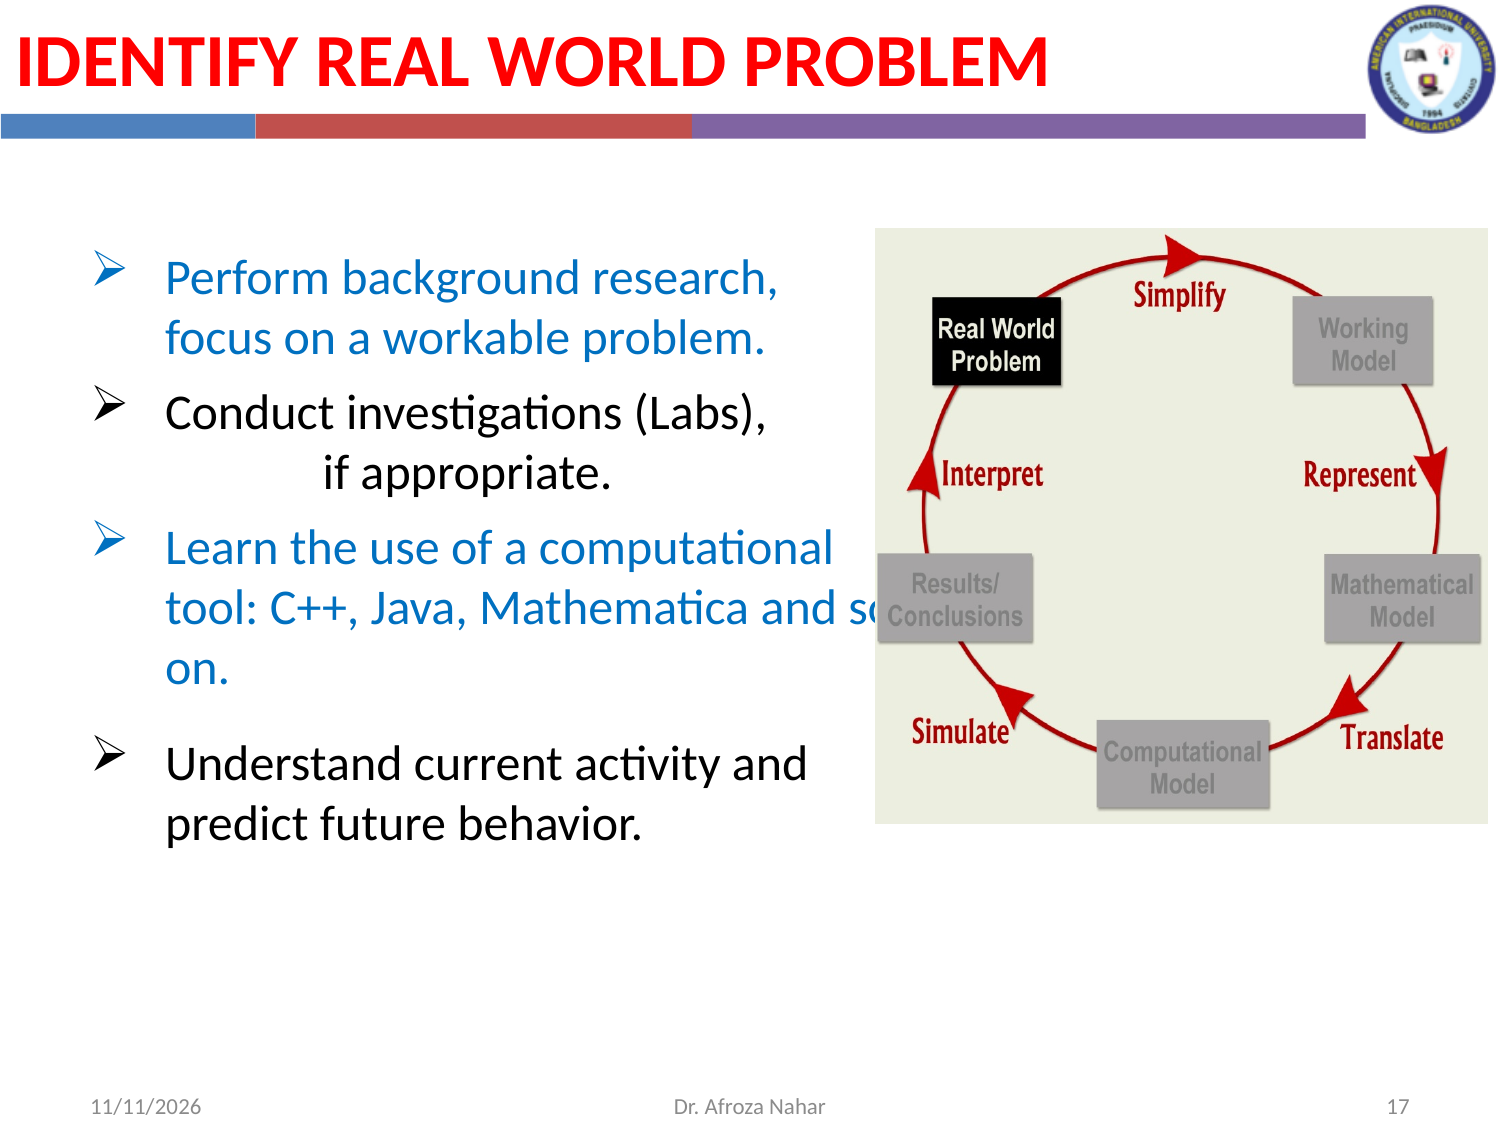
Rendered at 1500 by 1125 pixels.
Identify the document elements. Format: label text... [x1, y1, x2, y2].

text_box Perform background research, focus on a workable problem. Conduct investigations (Labs), if appropriate. Learn the use of a computational tool: C++, Java, Mathematica and so on. Understand current activity and predict future behavior. [0, 237, 913, 1025]
footer Dr. Afroza Nahar [512, 1074, 988, 1125]
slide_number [75, 1074, 425, 1125]
picture [874, 227, 1488, 824]
list Identify Real World Problem [0, 0, 1366, 114]
picture [1365, 2, 1499, 137]
slide_number 17 [1074, 1074, 1425, 1125]
